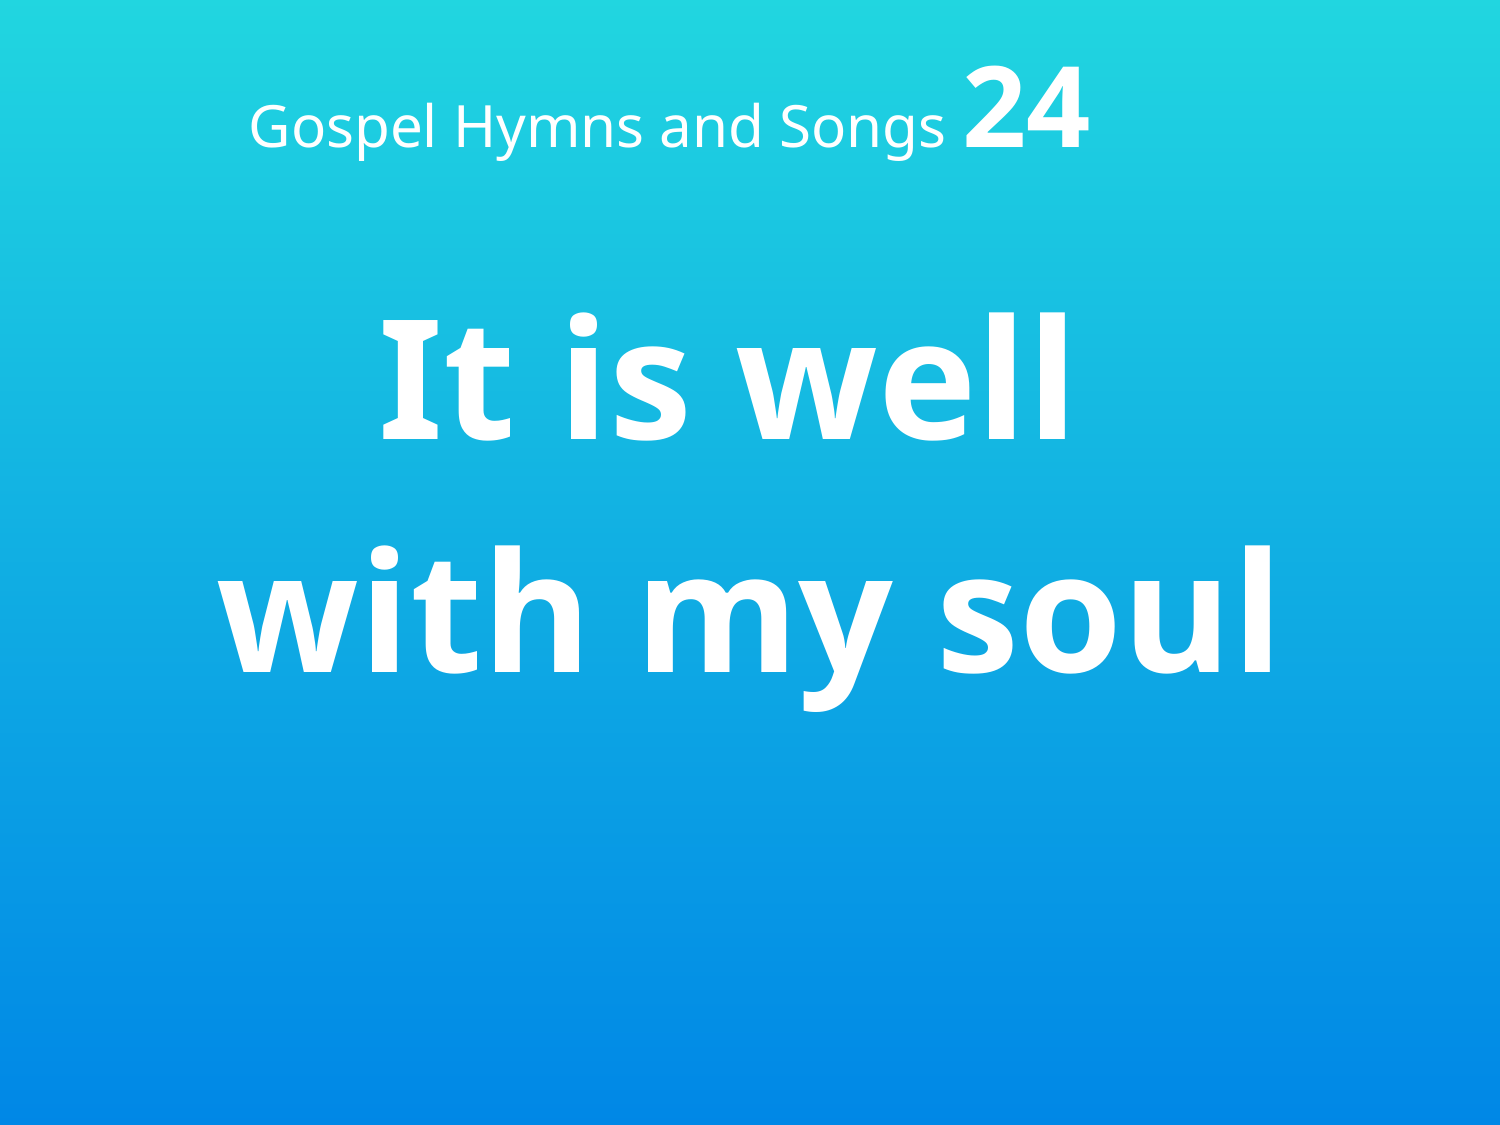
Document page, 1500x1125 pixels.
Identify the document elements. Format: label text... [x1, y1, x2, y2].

title Gospel Hymns and Songs 24 [0, 0, 1358, 82]
list It is well with my soul [0, 82, 1500, 762]
